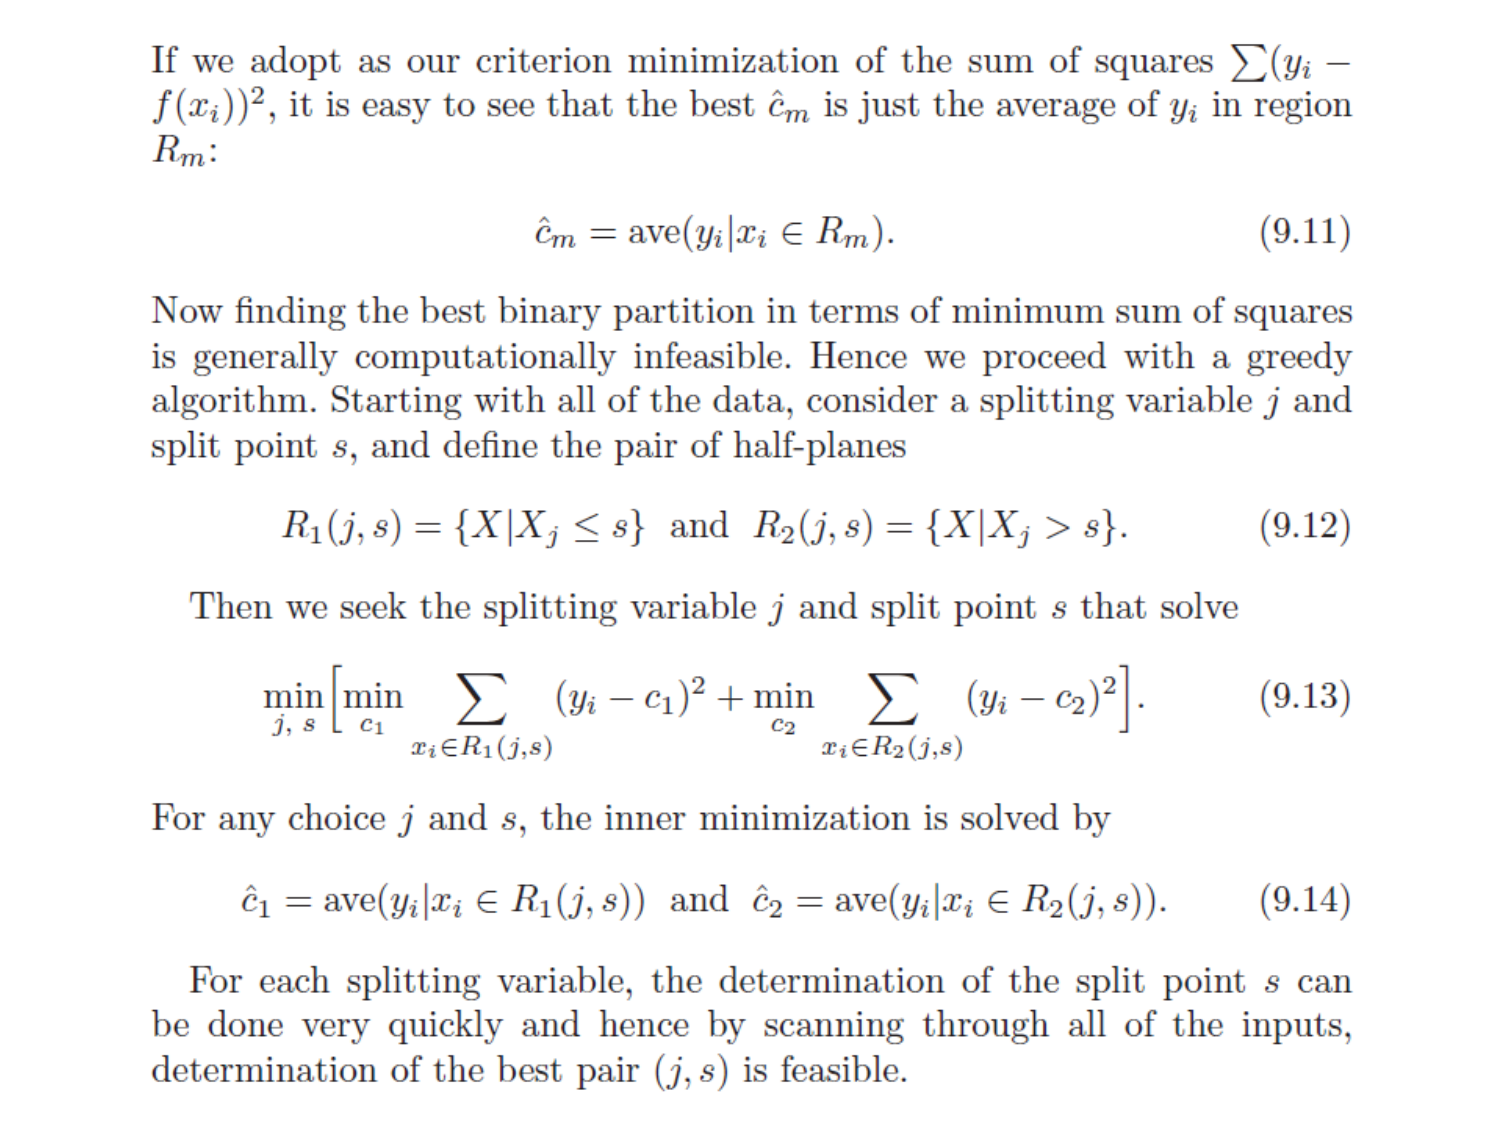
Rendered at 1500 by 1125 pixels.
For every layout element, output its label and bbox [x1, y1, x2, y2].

picture [128, 32, 1372, 1093]
